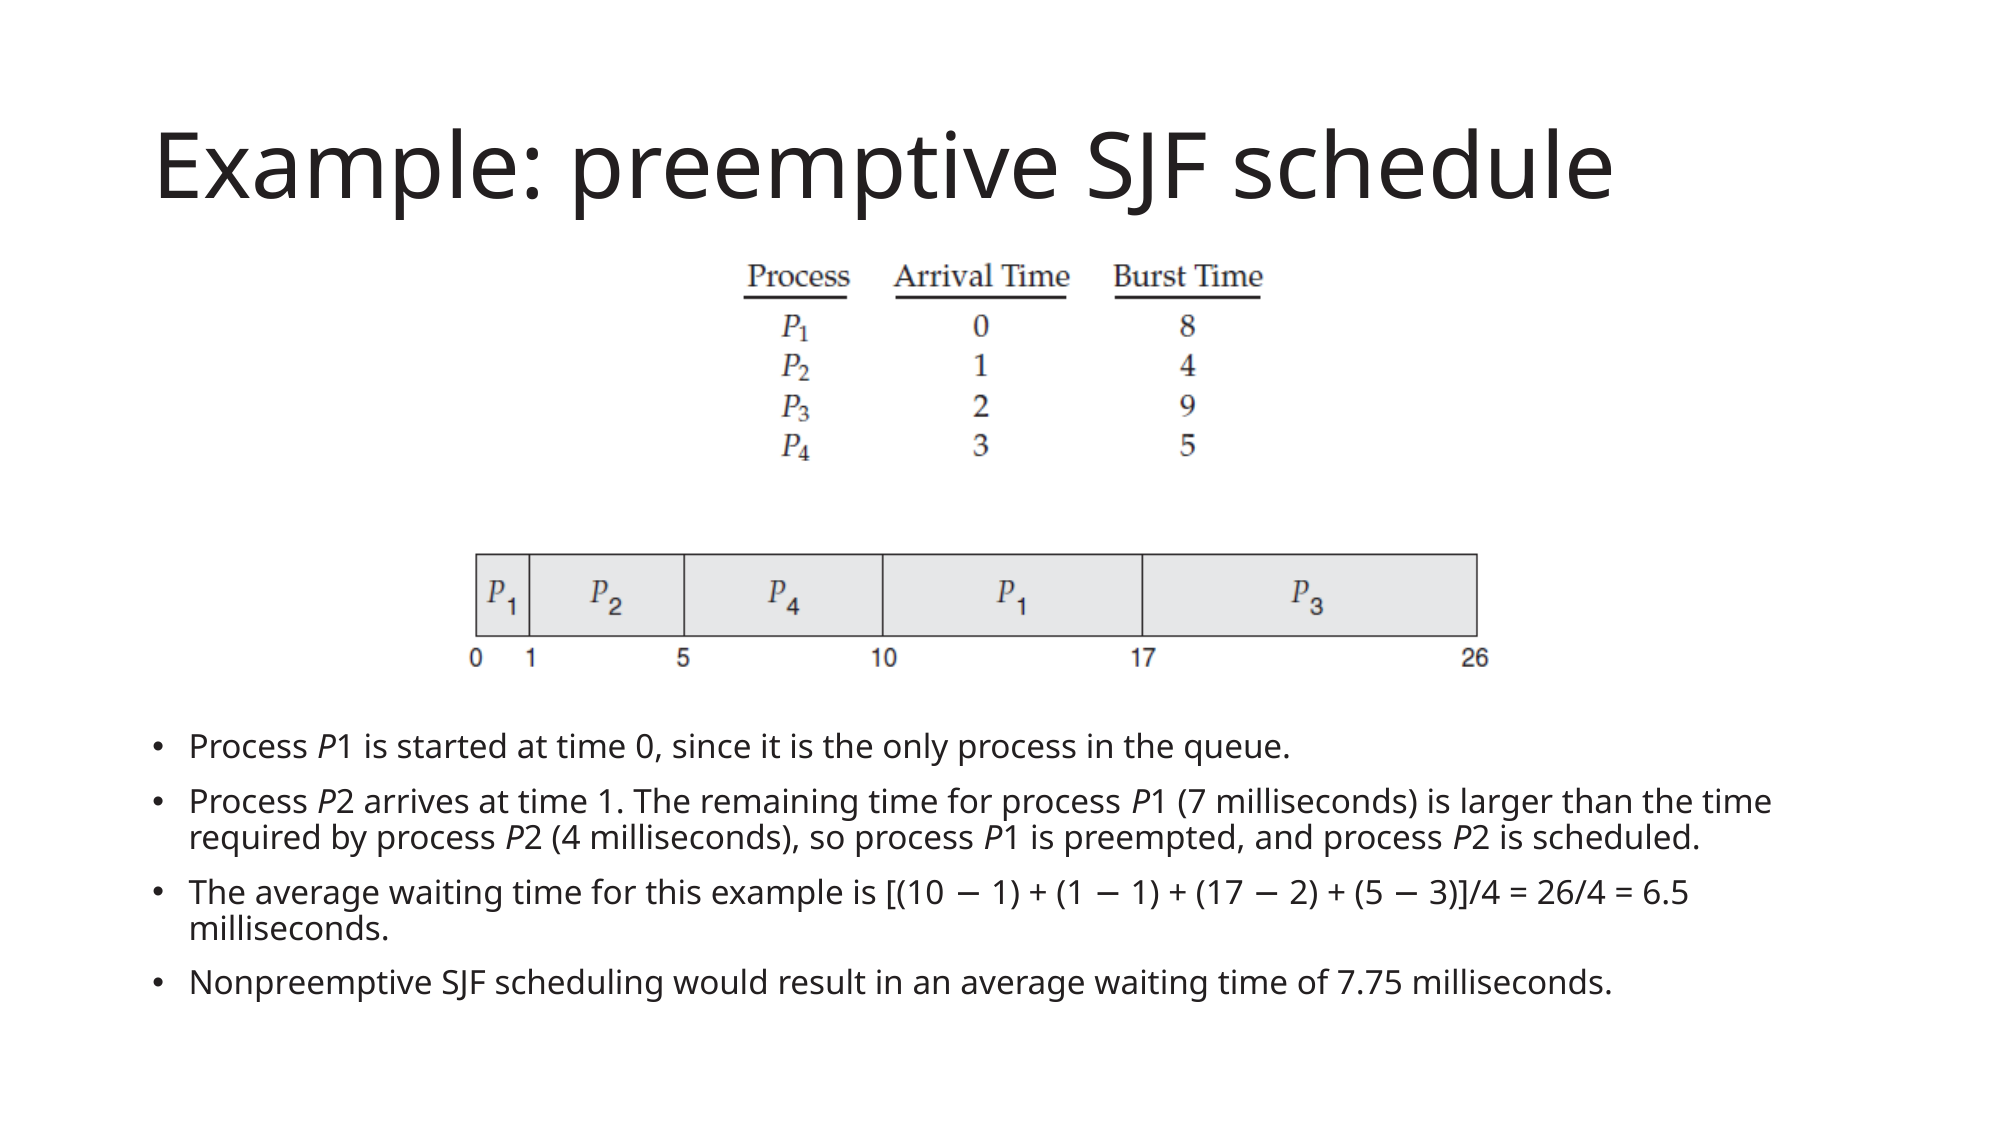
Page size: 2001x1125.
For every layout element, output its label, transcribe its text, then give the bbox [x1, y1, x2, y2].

picture [446, 524, 1514, 700]
picture [722, 249, 1278, 472]
list Process P1 is started at time 0, since it is the only process in the queue. Process P2 arrives at time 1. The remaining time for process P1 (7 milliseconds) is larger than the time required by process P2 (4 milliseconds), so process P1 is preempted, and process P2 is scheduled. The average waiting time for this example is [(10 − 1) + (1 − 1) + (17 − 2) + (5 − 3)]/4 = 26/4 = 6.5 milliseconds. Nonpreemptive SJF scheduling would result in an average waiting time of 7.75 milliseconds. [137, 722, 1863, 1014]
title Example: preemptive SJF schedule [137, 59, 1863, 278]
